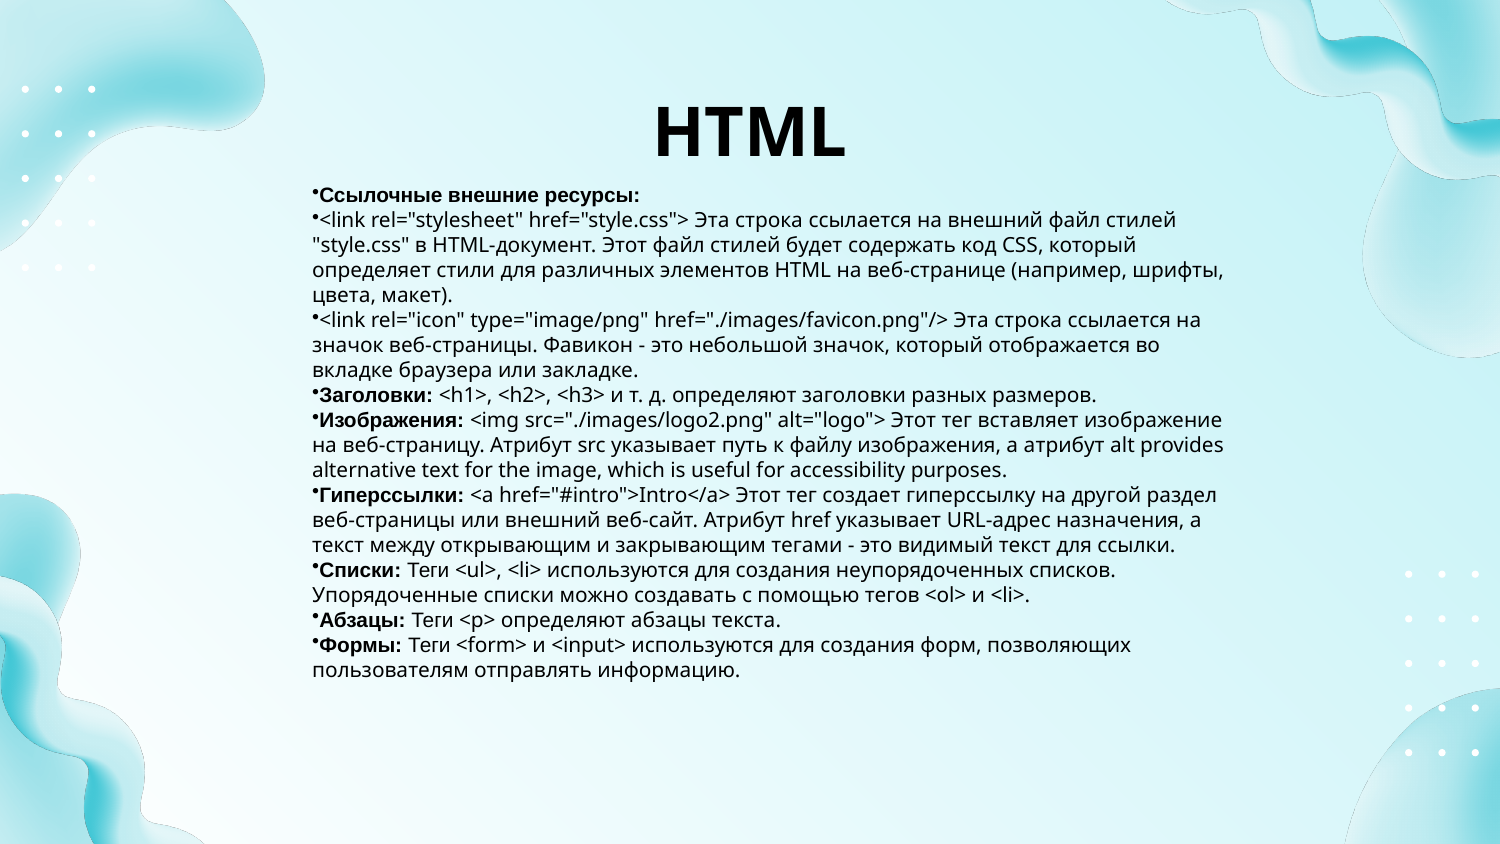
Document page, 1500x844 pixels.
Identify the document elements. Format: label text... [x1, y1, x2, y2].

picture [0, 0, 296, 269]
subtitle Ссылочные внешние ресурсы: <link rel="stylesheet" href="style.css"> Эта строка ссылается на внешний файл стилей "style.css" в HTML-документ. Этот файл стилей будет содержать код CSS, который определяет стили для различных элементов HTML на веб-странице (например, шрифты, цвета, макет). <link rel="icon" type="image/png" href="./images/favicon.png"/> Эта строка ссылается на значок веб-страницы. Фавикон - это небольшой значок, который отображается во вкладке браузера или закладке. Заголовки: <h1>, <h2>, <h3> и т. д. определяют заголовки разных размеров. Изображения: <img src="./images/logo2.png" alt="logo"> Этот тег вставляет изображение на веб-страницу. Атрибут src указывает путь к файлу изображения, а атрибут alt provides alternative text for the image, which is useful for accessibility purposes. Гиперссылки: <a href="#intro">Intro</a> Этот тег создает гиперссылку на другой раздел веб-страницы или внешний веб-сайт. Атрибут href указывает URL-адрес назначения, а текст между открывающим и закрывающим тегами - это видимый текст для ссылки. Списки: Теги <ul>, <li> используются для создания неупорядоченных списков. Упорядоченные списки можно создавать с помощью тегов <ol> и <li>. Абзацы: Теги <p> определяют абзацы текста. Формы: Теги <form> и <input> используются для создания форм, позволяющих пользователям отправлять информацию. [296, 174, 1247, 689]
picture [1095, 0, 1500, 398]
picture [1326, 680, 1500, 844]
picture [0, 391, 237, 844]
title HTML [118, 82, 1382, 177]
